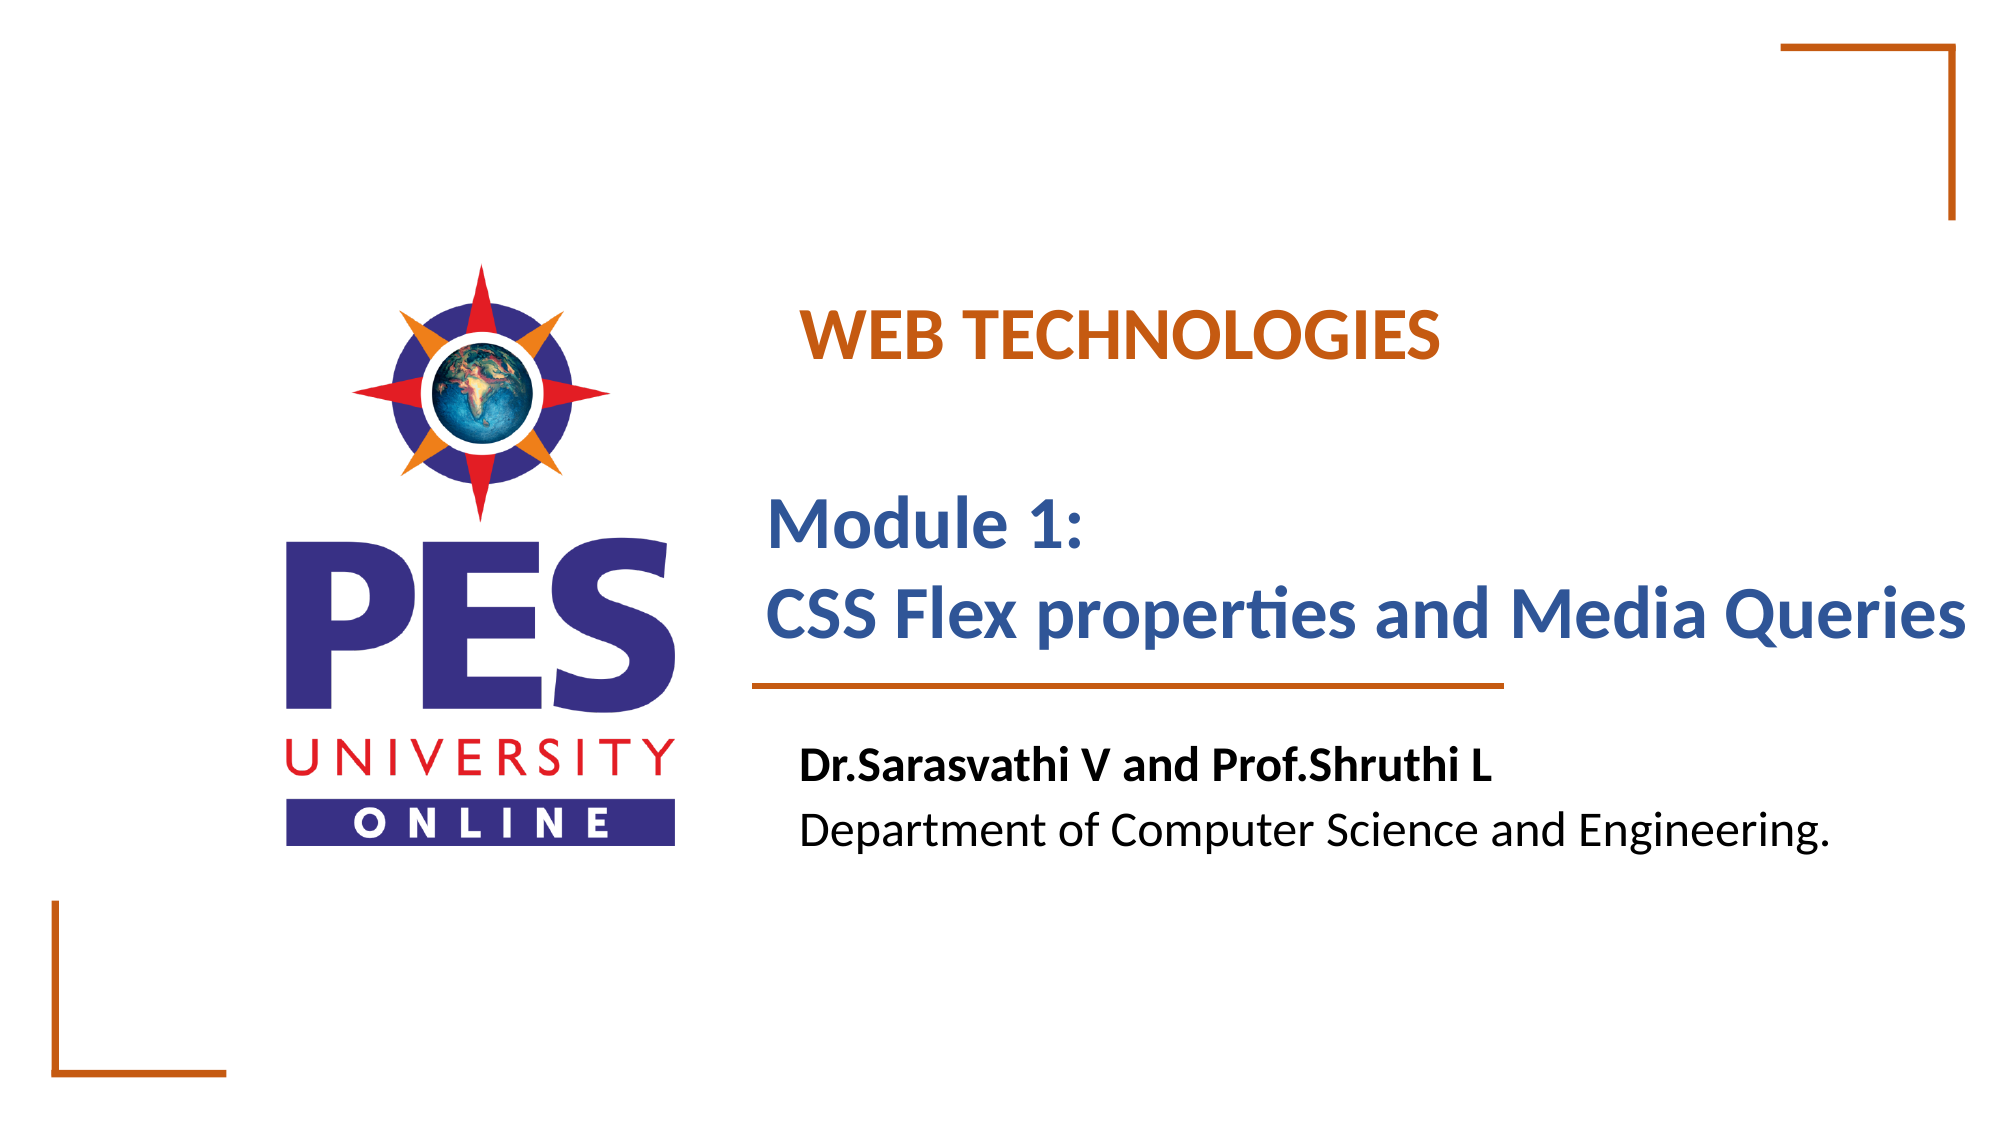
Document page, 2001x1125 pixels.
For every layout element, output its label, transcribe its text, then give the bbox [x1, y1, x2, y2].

text_box Module 1: CSS Flex properties and Media Queries [752, 466, 2000, 661]
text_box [1780, 43, 1956, 221]
picture [286, 263, 675, 846]
text_box WEB TECHNOLOGIES [784, 276, 2000, 382]
text_box Dr.Sarasvathi V and Prof.Shruthi L [784, 724, 2000, 789]
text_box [51, 900, 227, 1078]
text_box Department of Computer Science and Engineering. [784, 789, 2000, 865]
